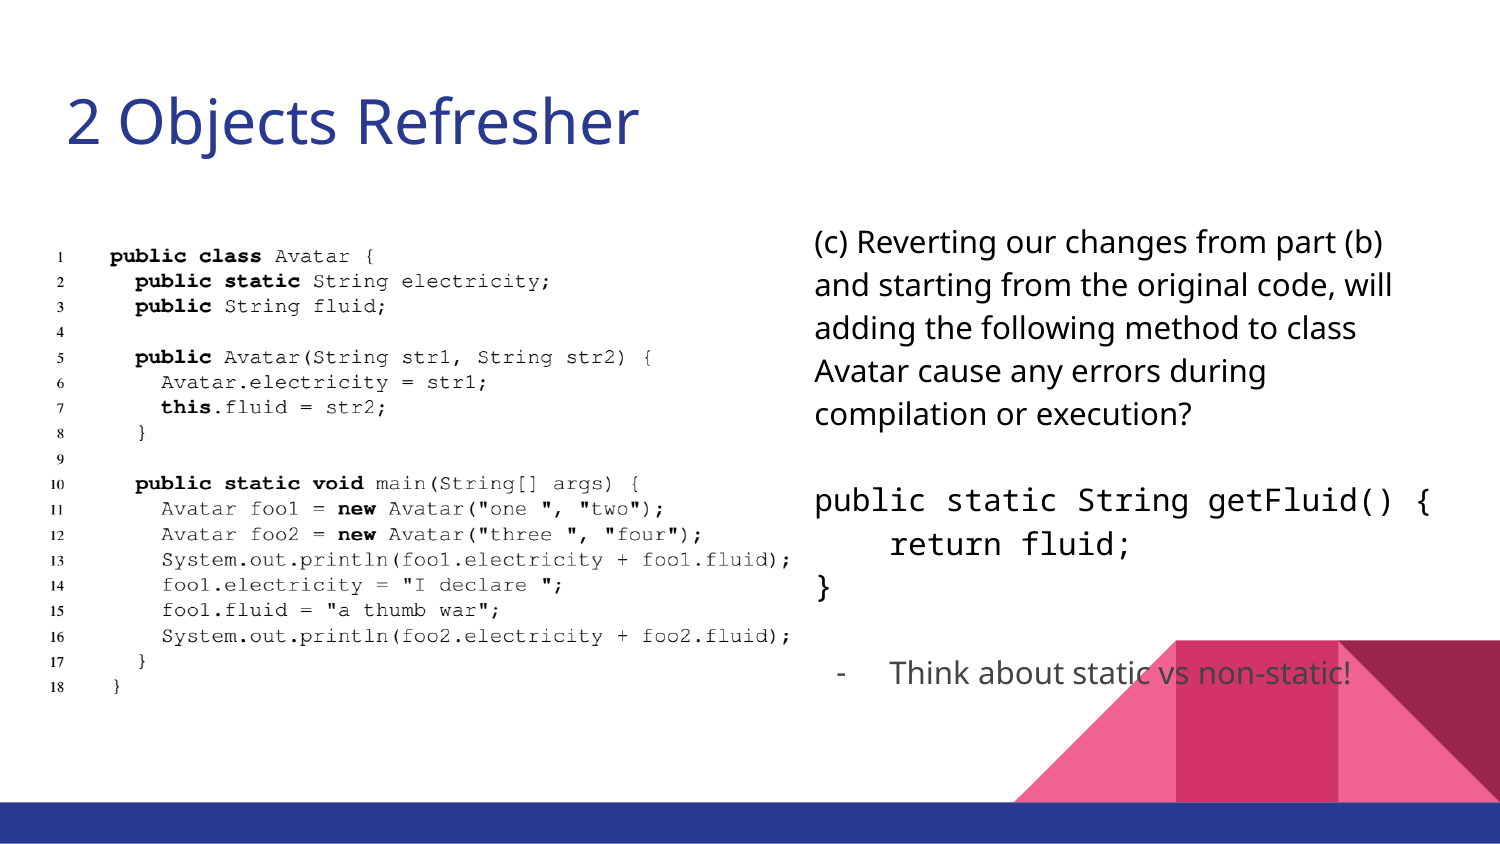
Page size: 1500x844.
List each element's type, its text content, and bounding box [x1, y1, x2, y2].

title 2 Objects Refresher [51, 67, 1449, 167]
list (c) Reverting our changes from part (b) and starting from the original code, will adding the following method to class Avatar cause any errors during compilation or execution? public static String getFluid() { return fluid; } Think about static vs non-static! [799, 201, 1449, 750]
picture [50, 245, 800, 706]
